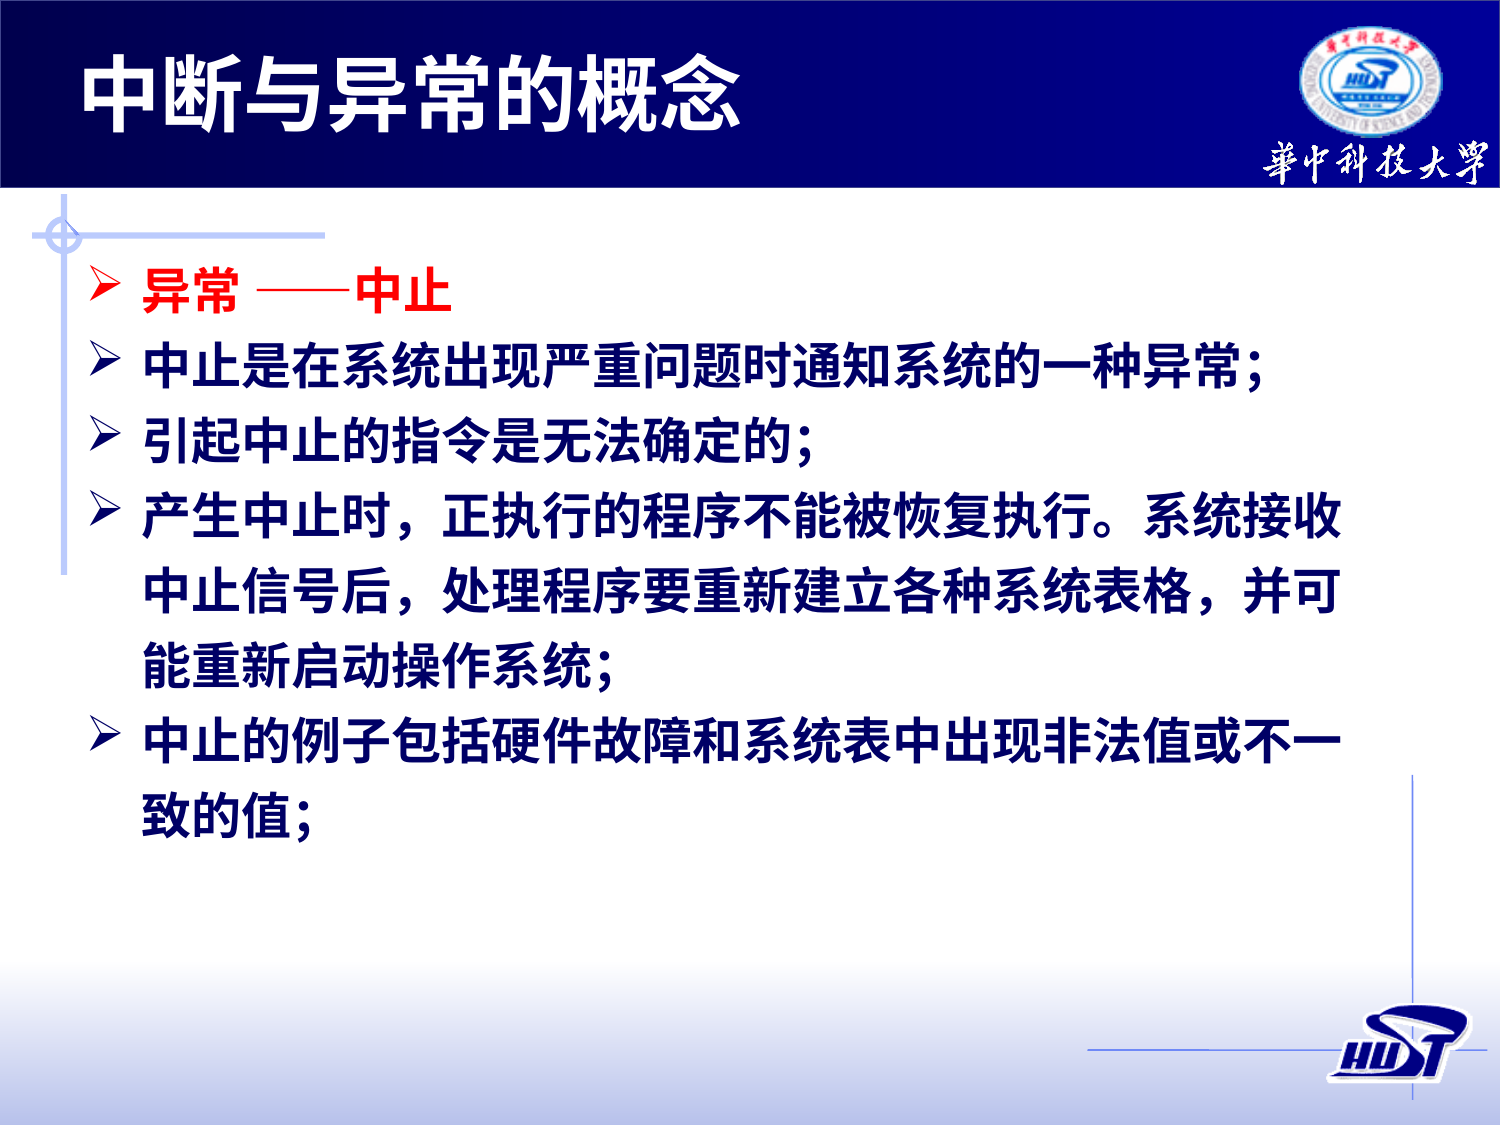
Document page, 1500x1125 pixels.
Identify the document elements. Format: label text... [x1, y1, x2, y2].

picture [1262, 140, 1488, 185]
text_box 异常 ——中止 中止是在系统出现严重问题时通知系统的一种异常； 引起中止的指令是无法确定的； 产生中止时，正执行的程序不能被恢复执行。系统接收中止信号后，处理程序要重新建立各种系统表格，并可能重新启动操作系统； 中止的例子包括硬件故障和系统表中出现非法值或不一致的值； [70, 237, 1400, 853]
title 中断与异常的概念 [62, 42, 1247, 151]
picture [1299, 26, 1443, 138]
